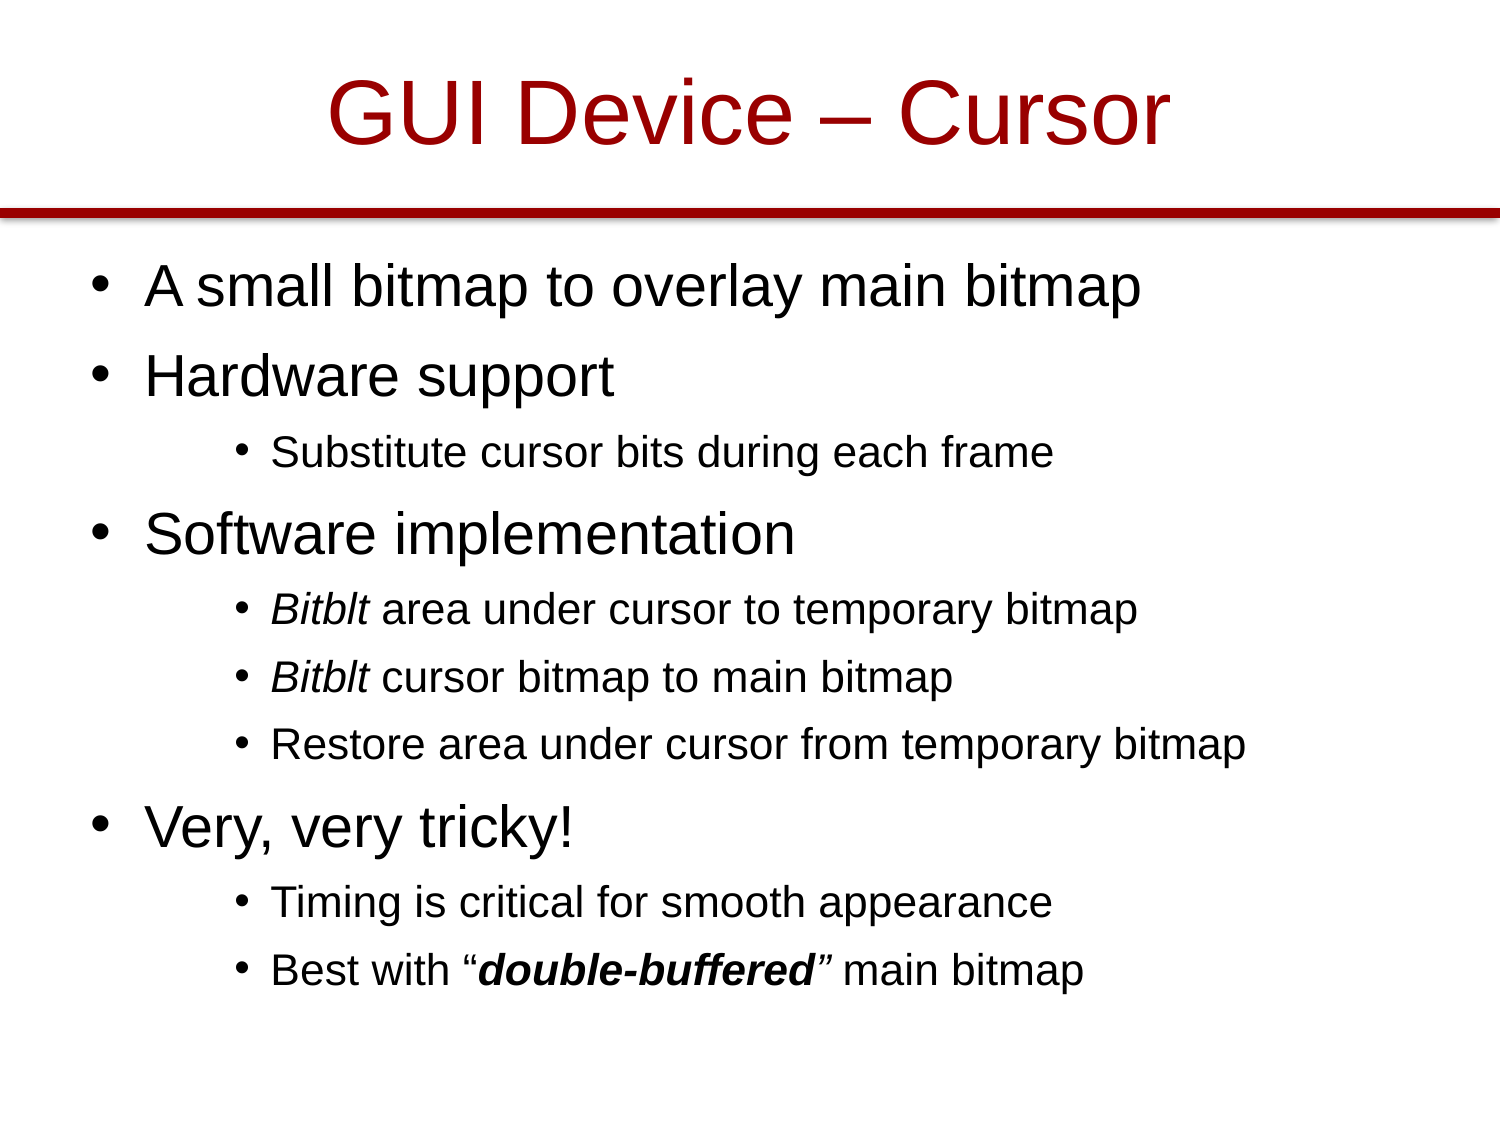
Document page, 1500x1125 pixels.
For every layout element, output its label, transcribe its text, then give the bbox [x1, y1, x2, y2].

list A small bitmap to overlay main bitmap Hardware support Substitute cursor bits during each frame Software implementation Bitblt area under cursor to temporary bitmap Bitblt cursor bitmap to main bitmap Restore area under cursor from temporary bitmap Very, very tricky! Timing is critical for smooth appearance Best with “double-buffered” main bitmap [75, 232, 1425, 1005]
title GUI Device – Cursor [75, 13, 1425, 202]
